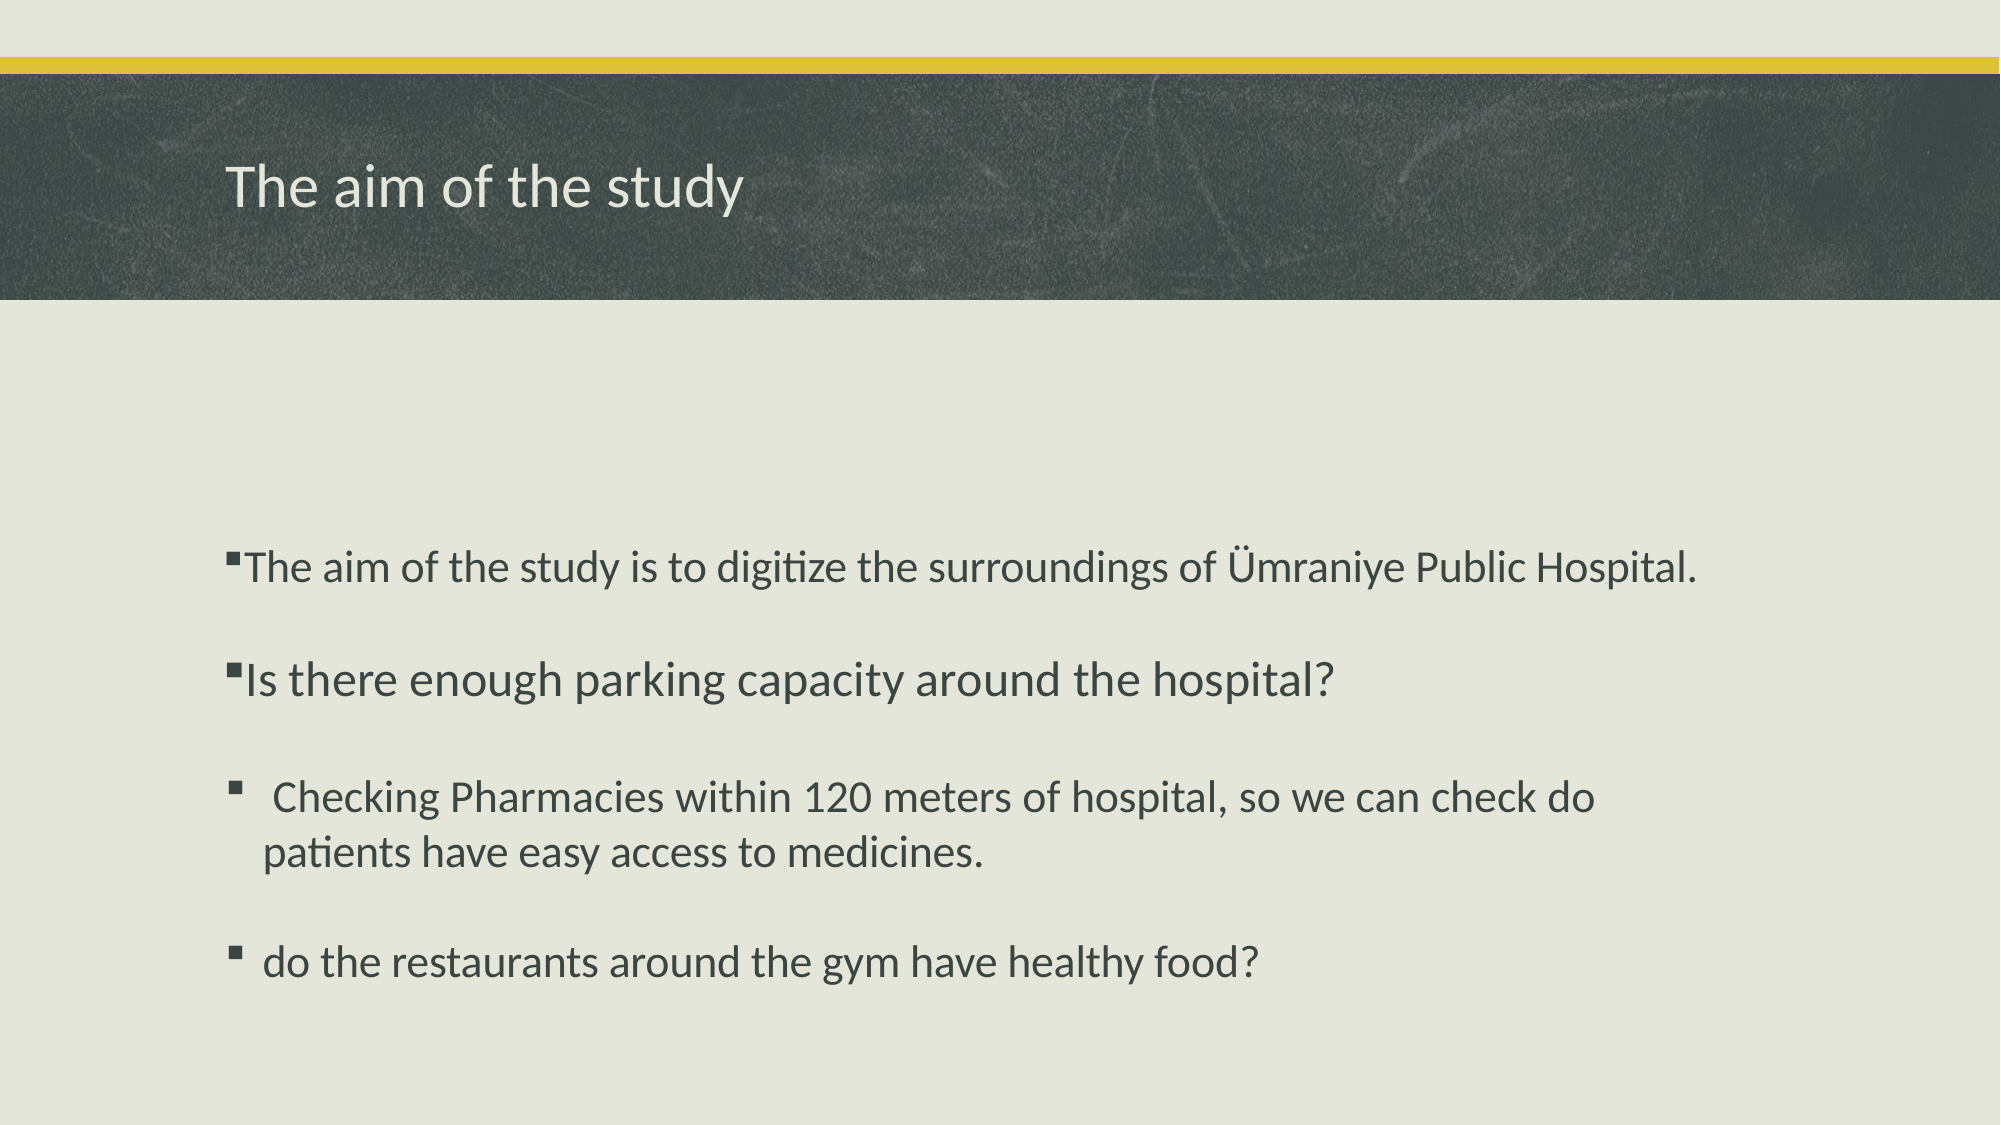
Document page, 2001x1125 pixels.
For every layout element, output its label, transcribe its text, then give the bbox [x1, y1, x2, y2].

picture [0, 74, 2000, 300]
list The aim of the study is to digitize the surroundings of Ümraniye Public Hospital. Is there enough parking capacity around the hospital? Checking Pharmacies within 120 meters of hospital, so we can check do patients have easy access to medicines. do the restaurants around the gym have healthy food? [222, 534, 1735, 1125]
title The aim of the study [222, 142, 866, 333]
